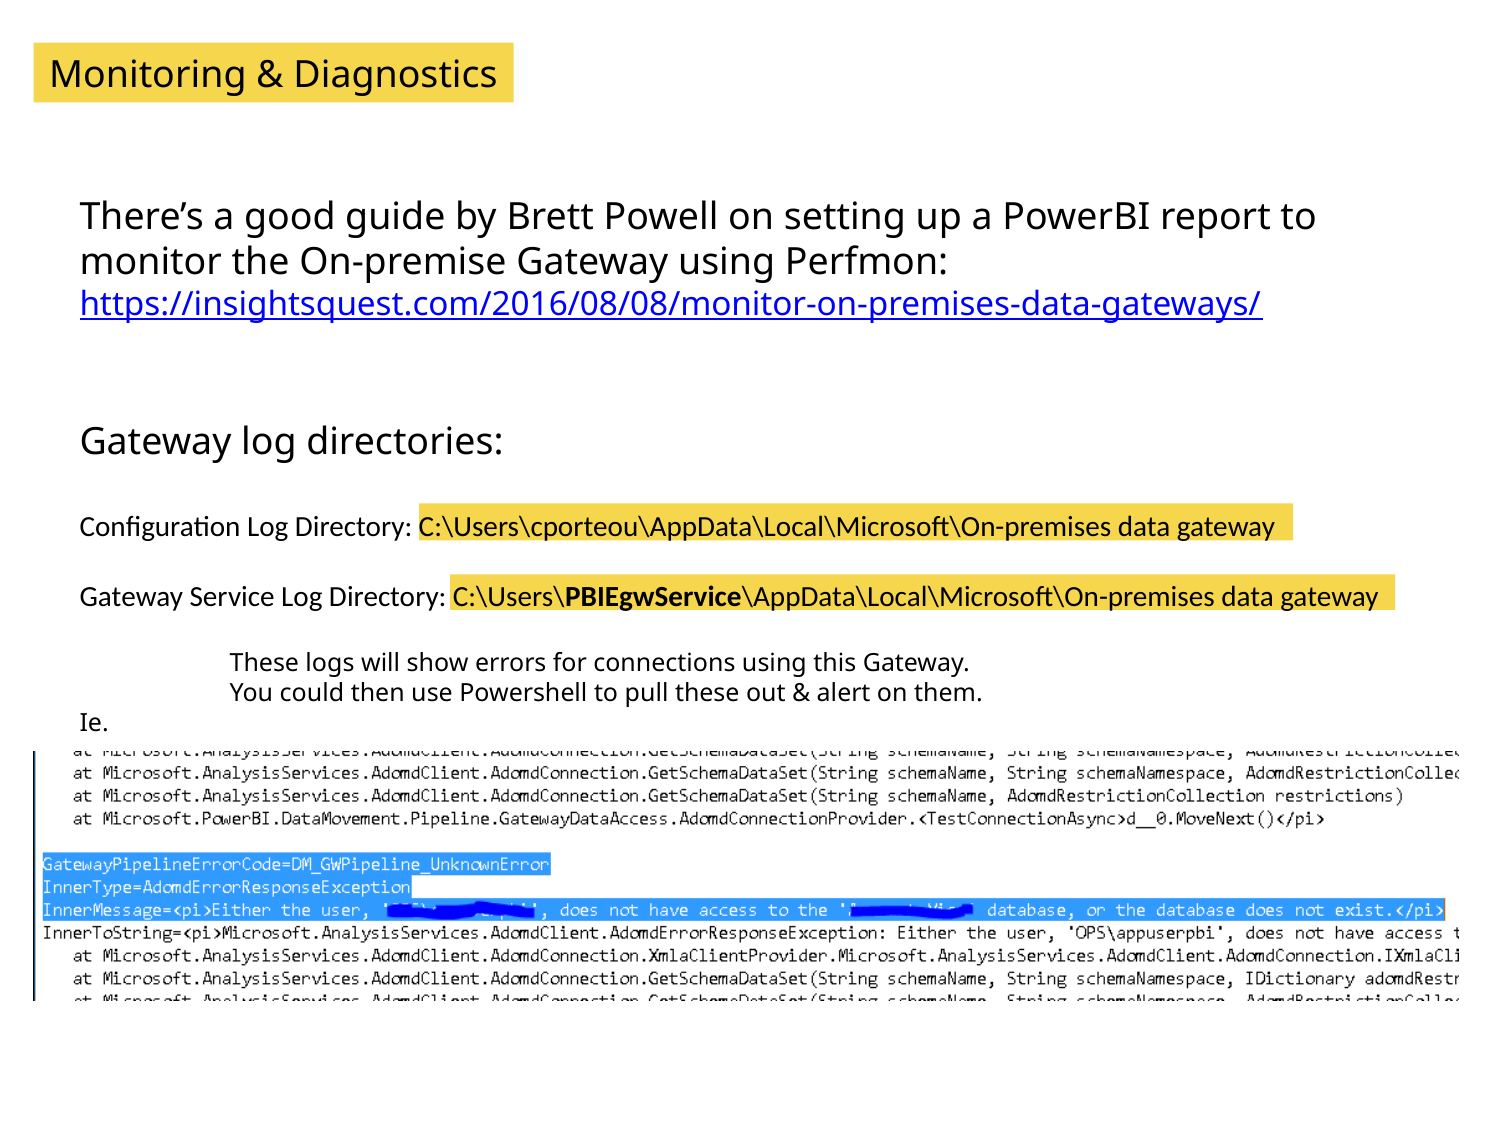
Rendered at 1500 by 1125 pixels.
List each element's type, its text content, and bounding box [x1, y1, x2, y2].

text_box There’s a good guide by Brett Powell on setting up a PowerBI report to monitor the On-premise Gateway using Perfmon: https://insightsquest.com/2016/08/08/monitor-on-premises-data-gateways/ Gateway log directories: Configuration Log Directory: C:\Users\cporteou\AppData\Local\Microsoft\On-premises data gateway Gateway Service Log Directory: C:\Users\PBIEgwService\AppData\Local\Microsoft\On-premises data gateway These logs will show errors for connections using this Gateway. You could then use Powershell to pull these out & alert on them. Ie. [64, 184, 1436, 749]
text_box Monitoring & Diagnostics [33, 42, 514, 103]
picture [33, 751, 1459, 1001]
